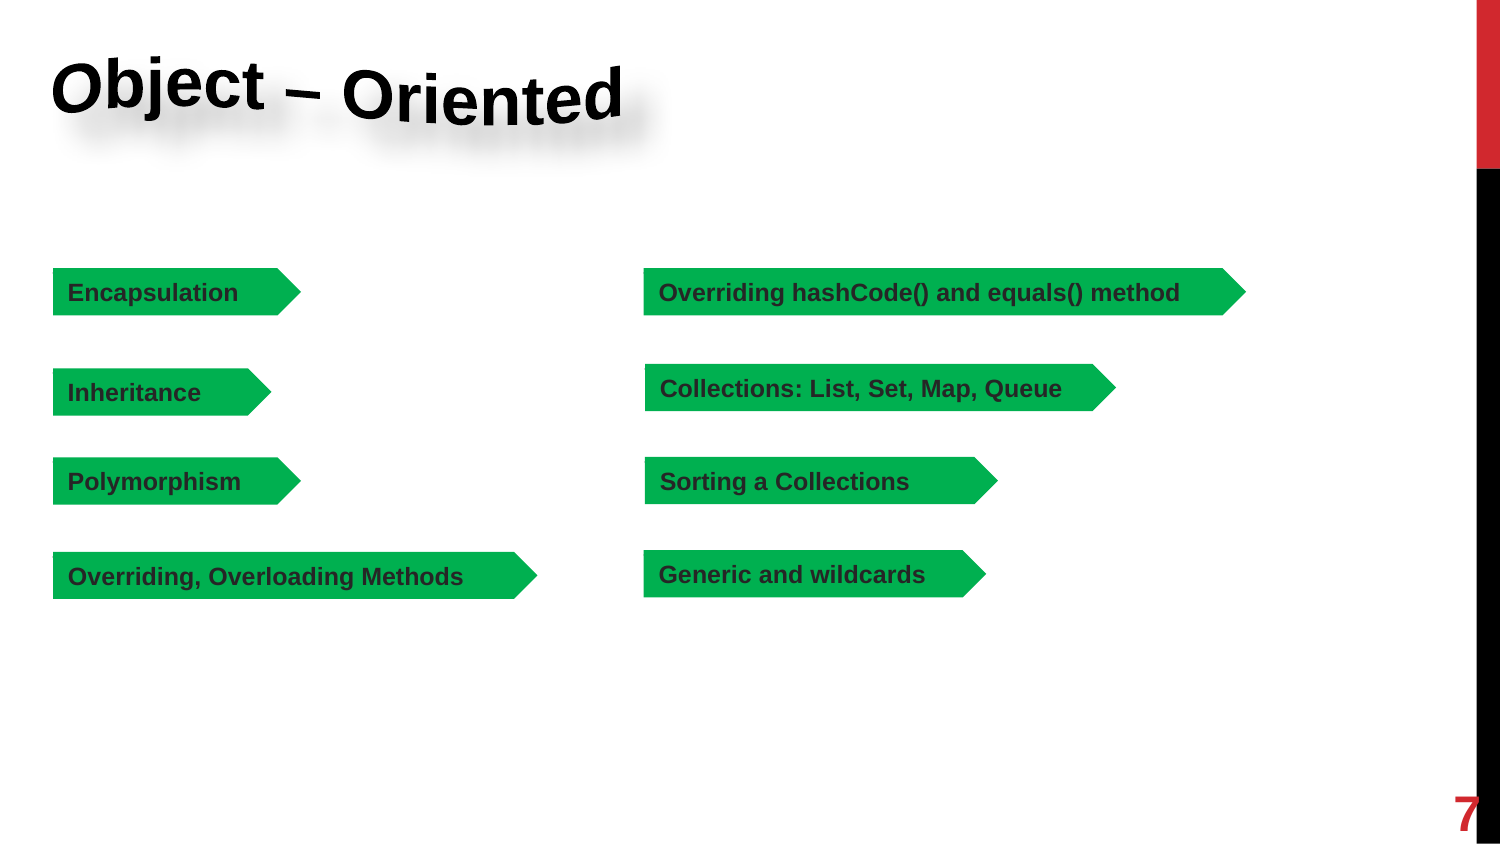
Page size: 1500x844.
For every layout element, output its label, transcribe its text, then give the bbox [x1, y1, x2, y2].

text_box Sorting a Collections [642, 454, 1001, 507]
text_box Object – Oriented [142, 67, 163, 124]
text_box Object – Oriented [424, 70, 439, 126]
text_box Object – Oriented [396, 82, 423, 125]
text_box Polymorphism [50, 454, 304, 507]
text_box Object – Oriented [283, 86, 323, 102]
text_box Overriding hashCode() and equals() method [641, 265, 1249, 318]
text_box Encapsulation [50, 265, 304, 318]
text_box Overriding, Overloading Methods [50, 549, 540, 602]
text_box Inheritance [50, 365, 274, 418]
slide_number 7 [1391, 779, 1482, 844]
text_box Object – Oriented [341, 67, 395, 122]
text_box Object – Oriented [105, 55, 146, 111]
text_box Object – Oriented [481, 63, 623, 128]
text_box Generic and wildcards [641, 547, 989, 600]
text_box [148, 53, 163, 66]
text_box Object – Oriented [441, 85, 480, 128]
text_box Collections: List, Set, Map, Queue [642, 361, 1119, 414]
text_box Object – Oriented [50, 60, 103, 116]
text_box Object – Oriented [165, 61, 267, 112]
